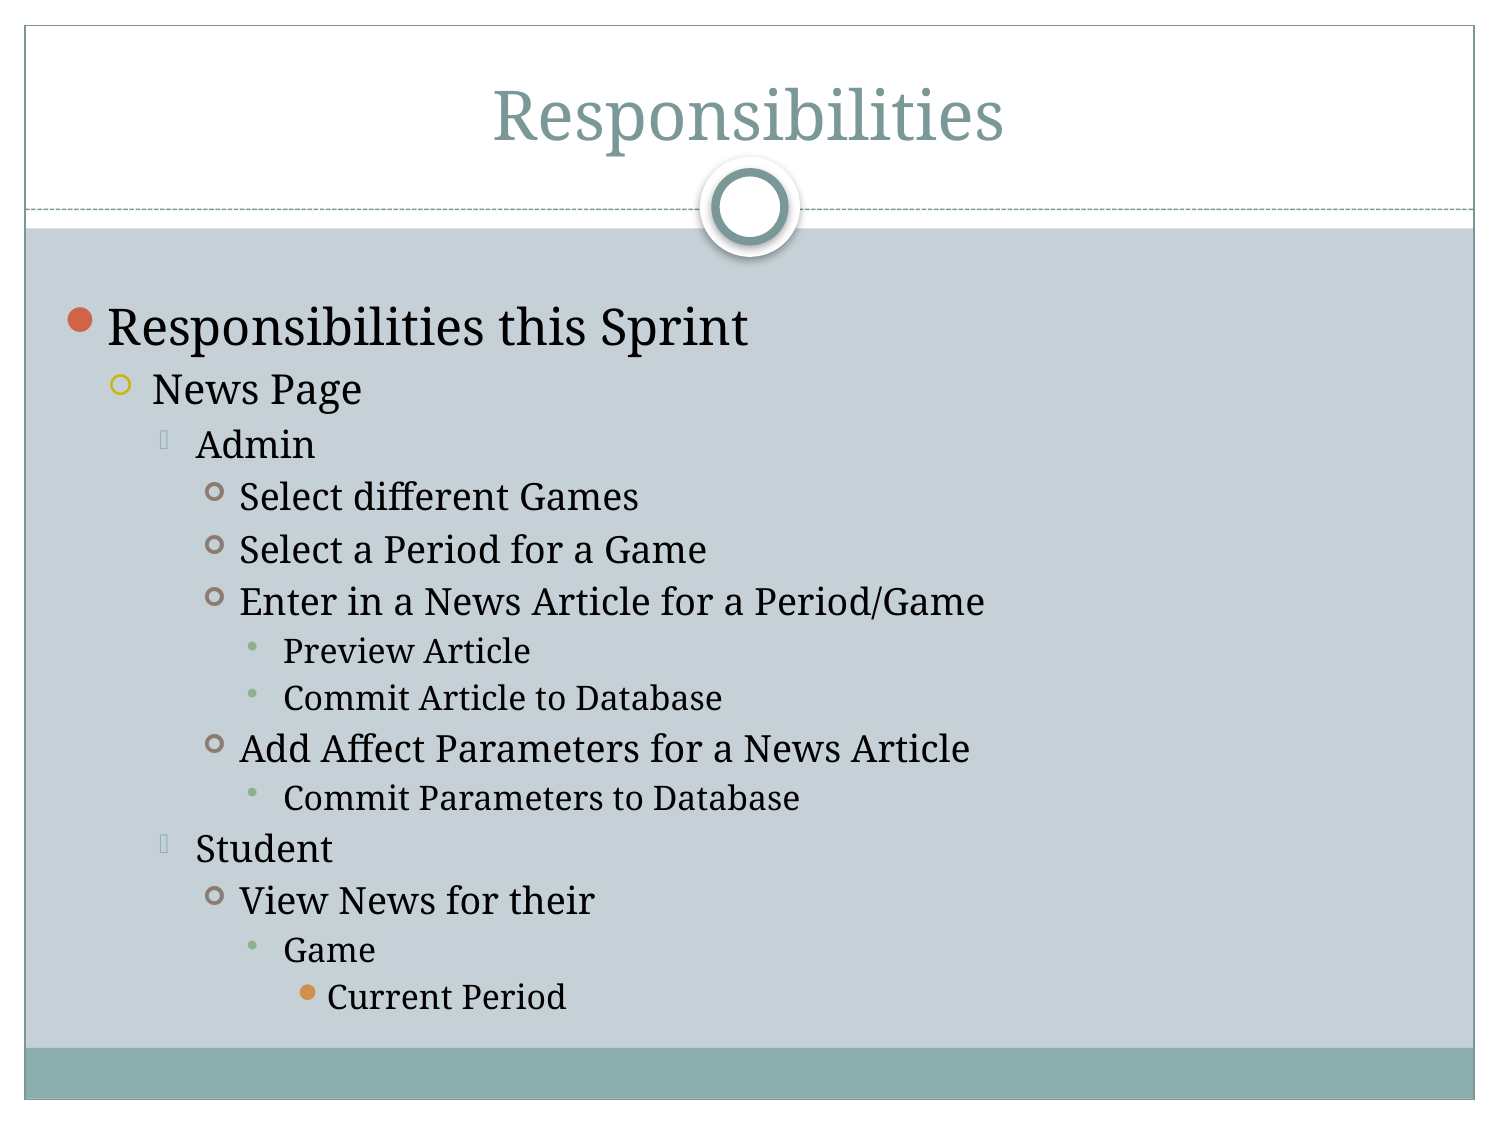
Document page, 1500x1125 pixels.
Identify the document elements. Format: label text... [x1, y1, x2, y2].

title Responsibilities [49, 37, 1450, 162]
list Responsibilities this Sprint News Page Admin Select different Games Select a Period for a Game Enter in a News Article for a Period/Game Preview Article Commit Article to Database Add Affect Parameters for a News Article Commit Parameters to Database Student View News for their Game Current Period [49, 287, 1445, 1025]
